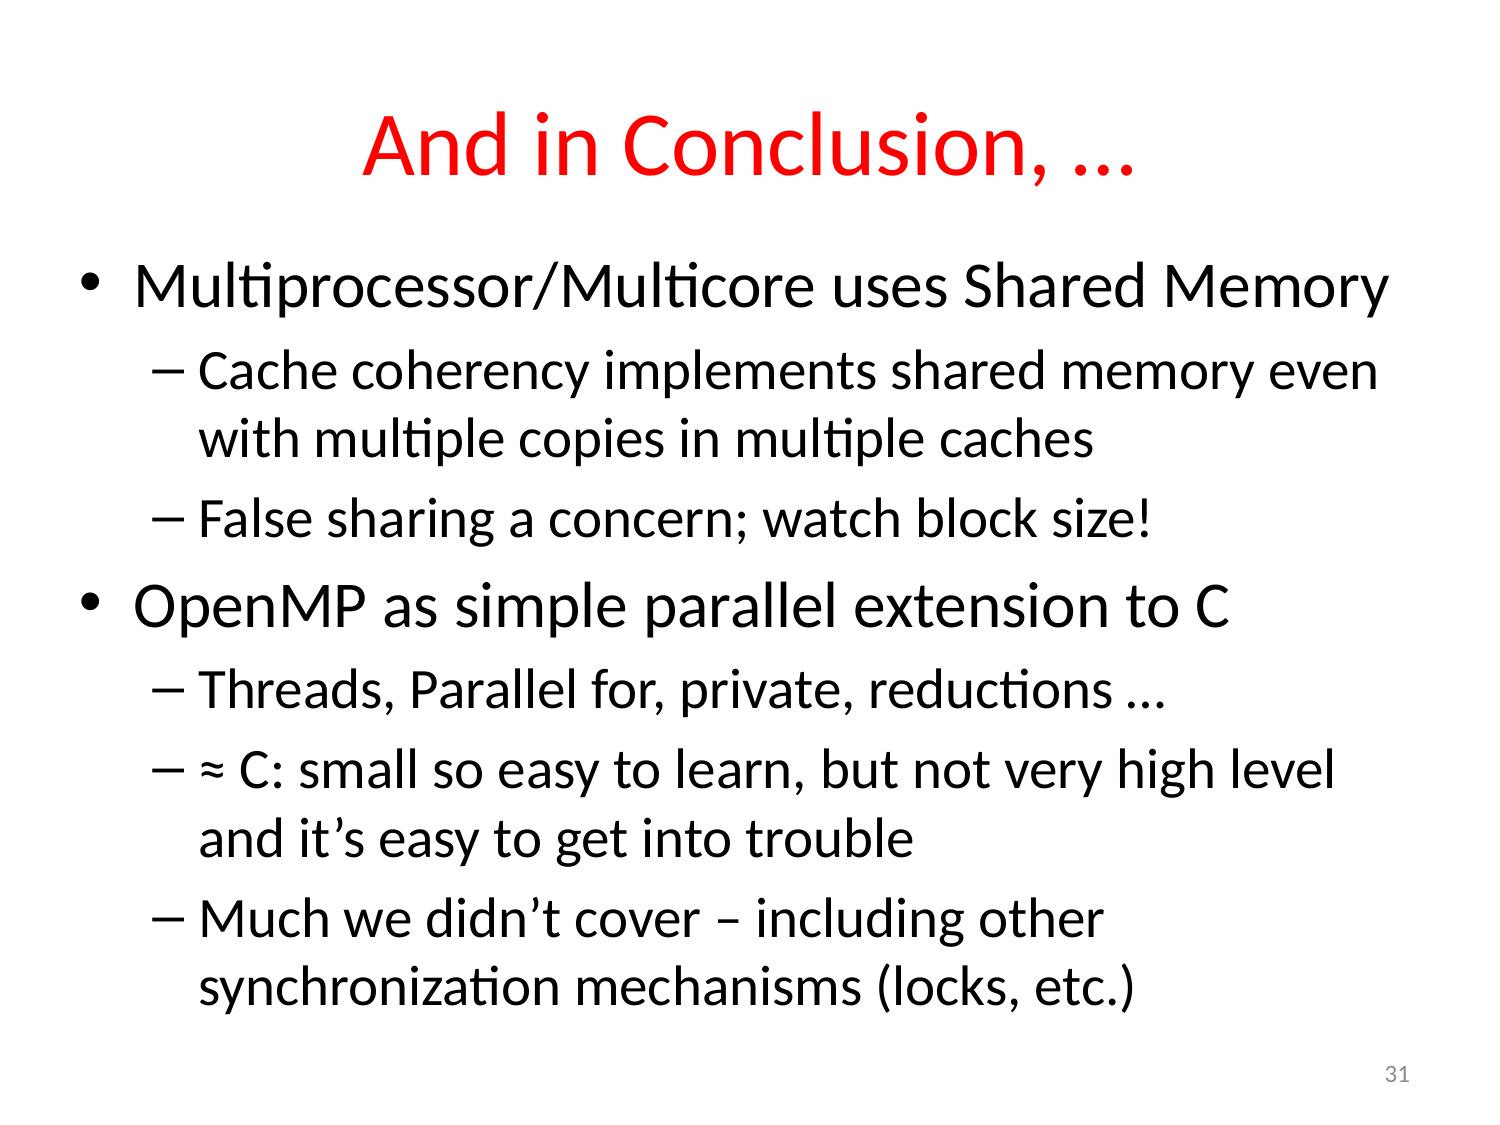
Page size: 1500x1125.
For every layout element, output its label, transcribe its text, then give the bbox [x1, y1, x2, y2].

title And in Conclusion, … [75, 45, 1425, 233]
list Multiprocessor/Multicore uses Shared Memory Cache coherency implements shared memory even with multiple copies in multiple caches False sharing a concern; watch block size! OpenMP as simple parallel extension to C Threads, Parallel for, private, reductions … ≈ C: small so easy to learn, but not very high level and it’s easy to get into trouble Much we didn’t cover – including other synchronization mechanisms (locks, etc.) [63, 234, 1414, 1097]
slide_number 31 [1074, 1042, 1425, 1103]
